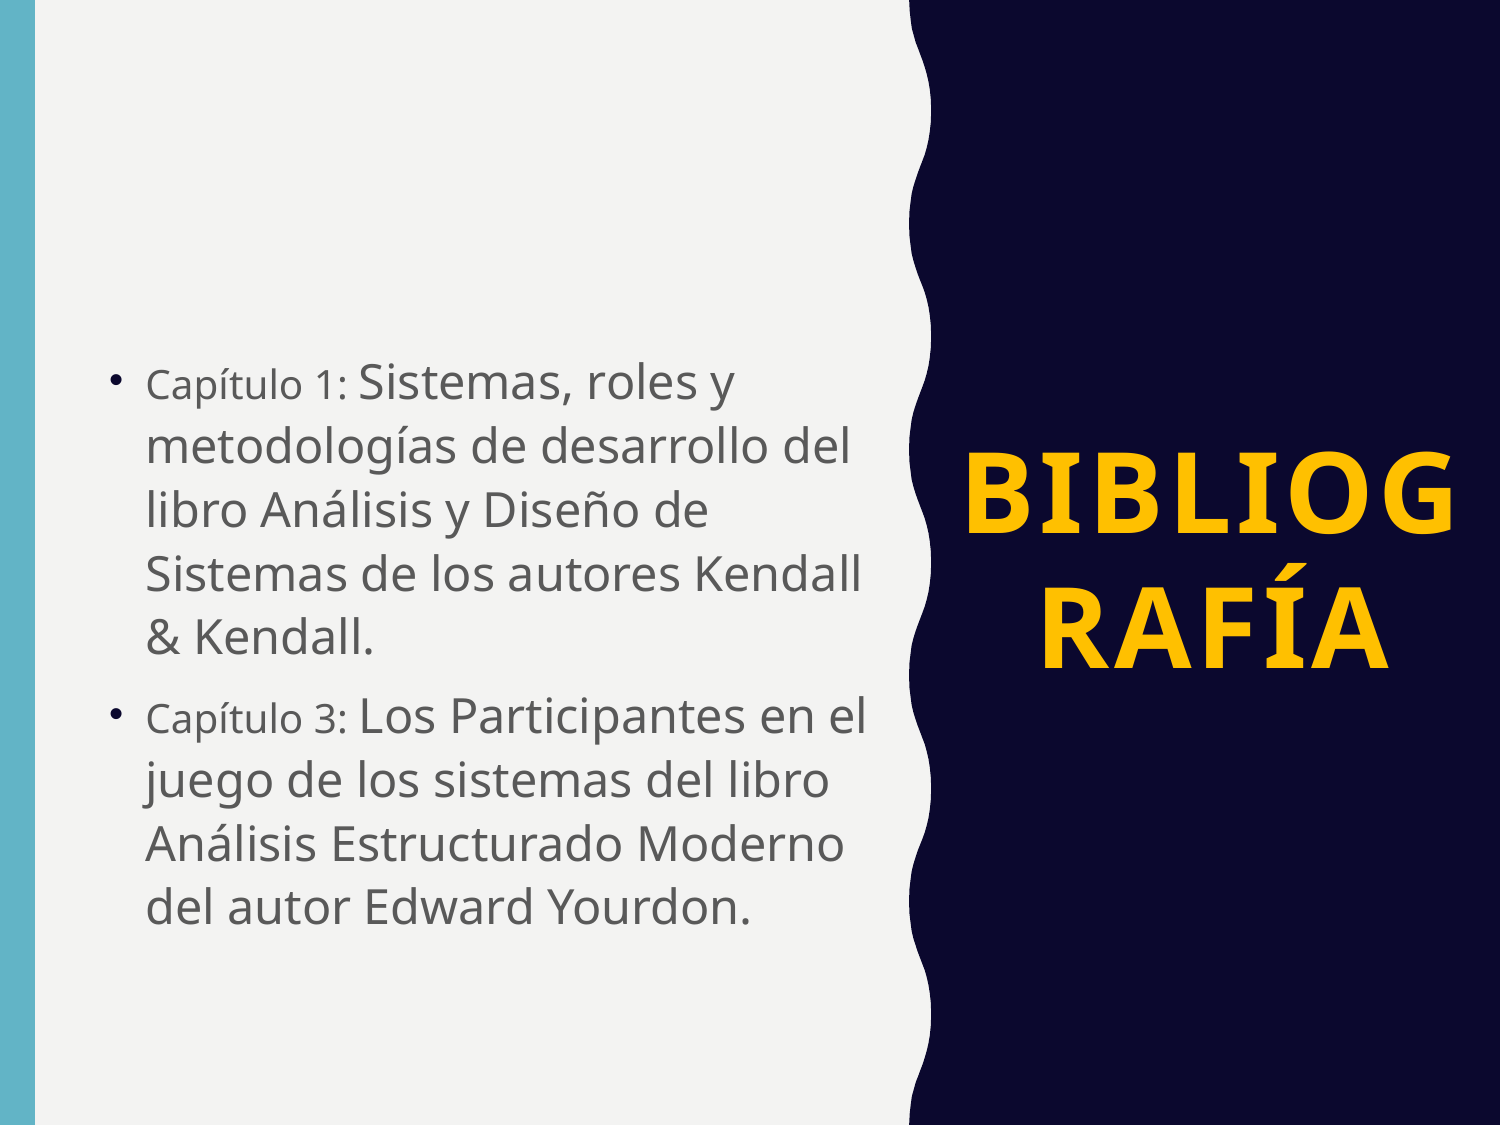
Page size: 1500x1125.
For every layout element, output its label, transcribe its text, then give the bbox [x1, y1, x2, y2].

title bibliografía [950, 24, 1475, 1088]
list Capítulo 1: Sistemas, roles y metodologías de desarrollo del libro Análisis y Diseño de Sistemas de los autores Kendall & Kendall. Capítulo 3: Los Participantes en el juego de los sistemas del libro Análisis Estructurado Moderno del autor Edward Yourdon. [94, 337, 888, 969]
